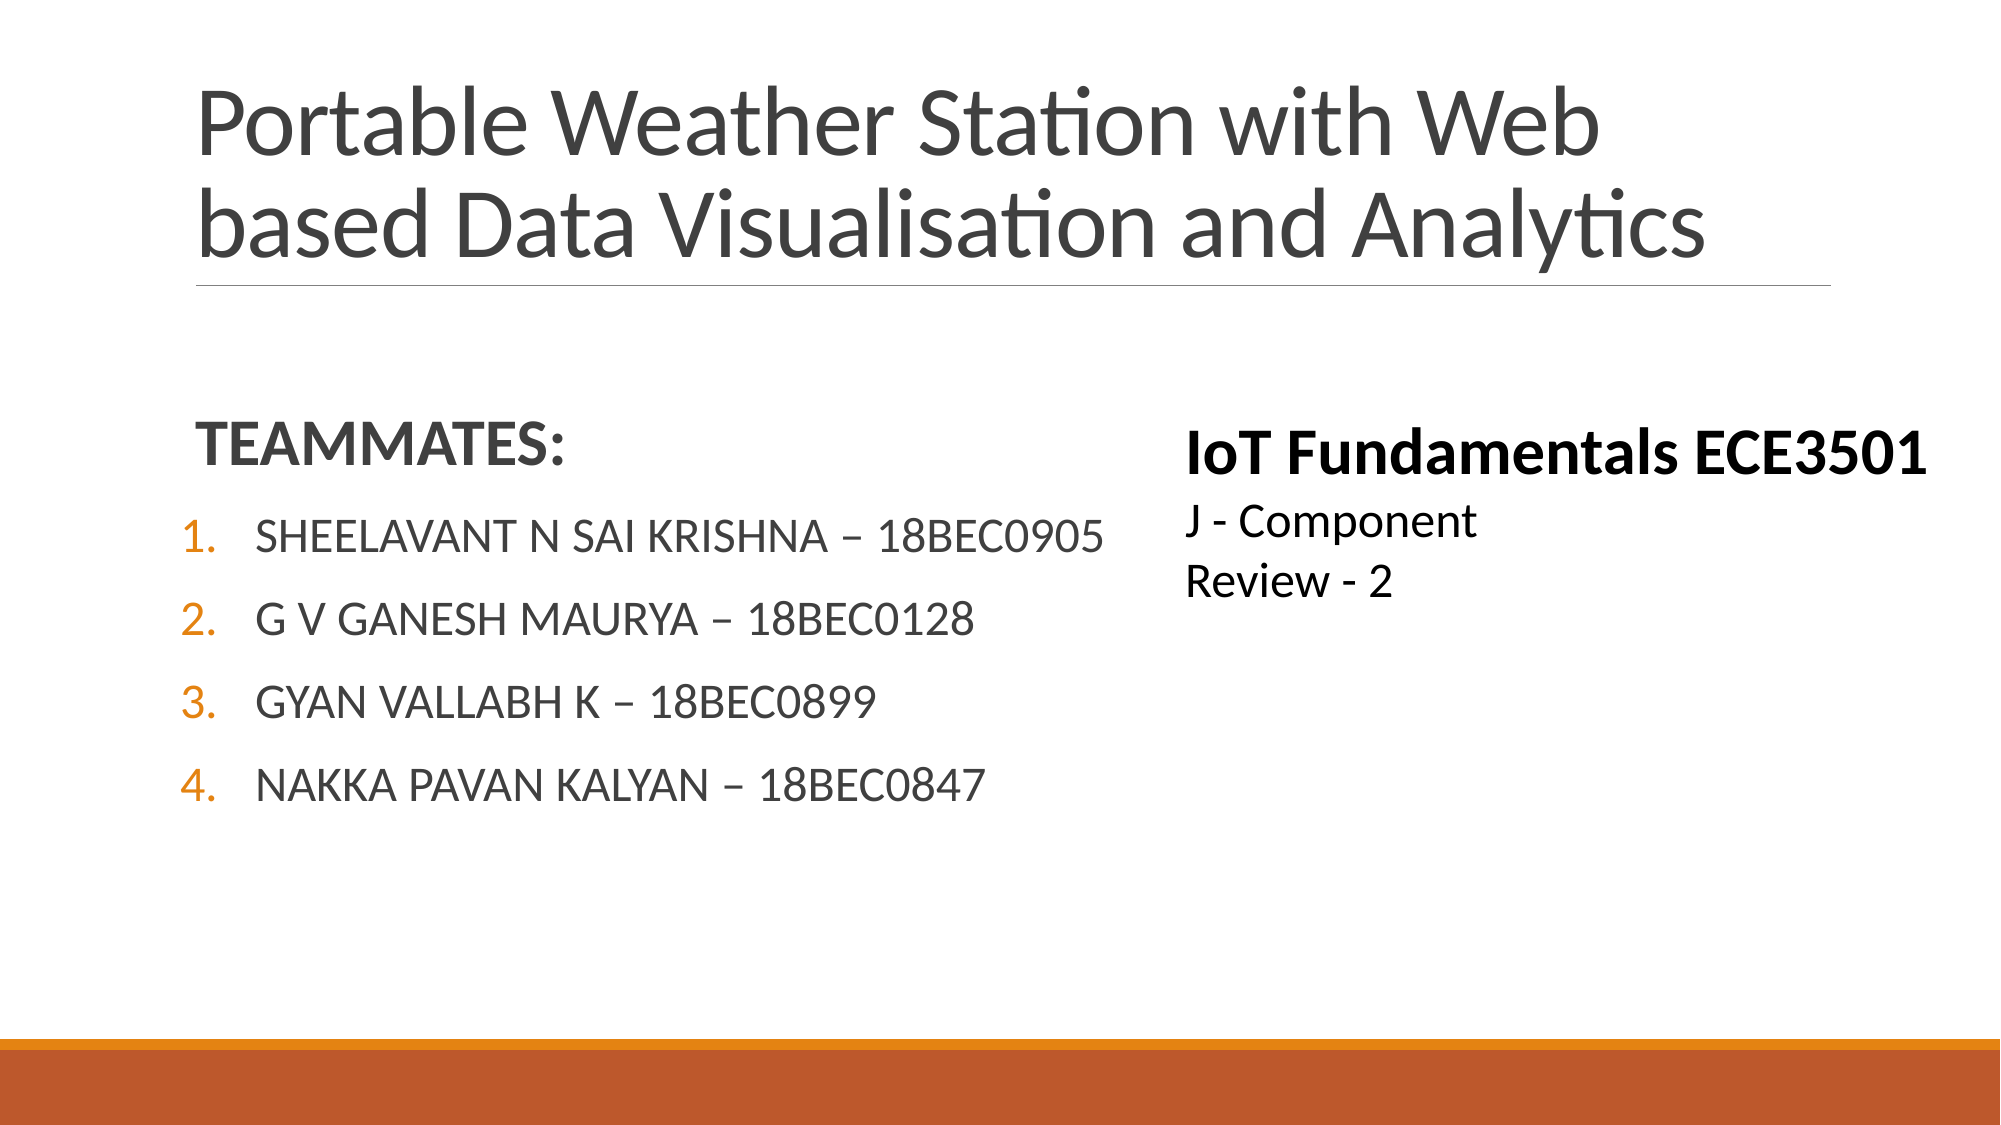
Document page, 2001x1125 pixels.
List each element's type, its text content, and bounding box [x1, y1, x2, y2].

list TEAMMATES: SHEELAVANT N SAI KRISHNA – 18BEC0905 G V GANESH MAURYA – 18BEC0128 GYAN VALLABH K – 18BEC0899 NAKKA PAVAN KALYAN – 18BEC0847 [180, 400, 1830, 963]
title Portable Weather Station with Web based Data Visualisation and Analytics [180, 47, 1830, 285]
text_box IoT Fundamentals ECE3501 J - Component Review - 2 [1170, 400, 1944, 616]
